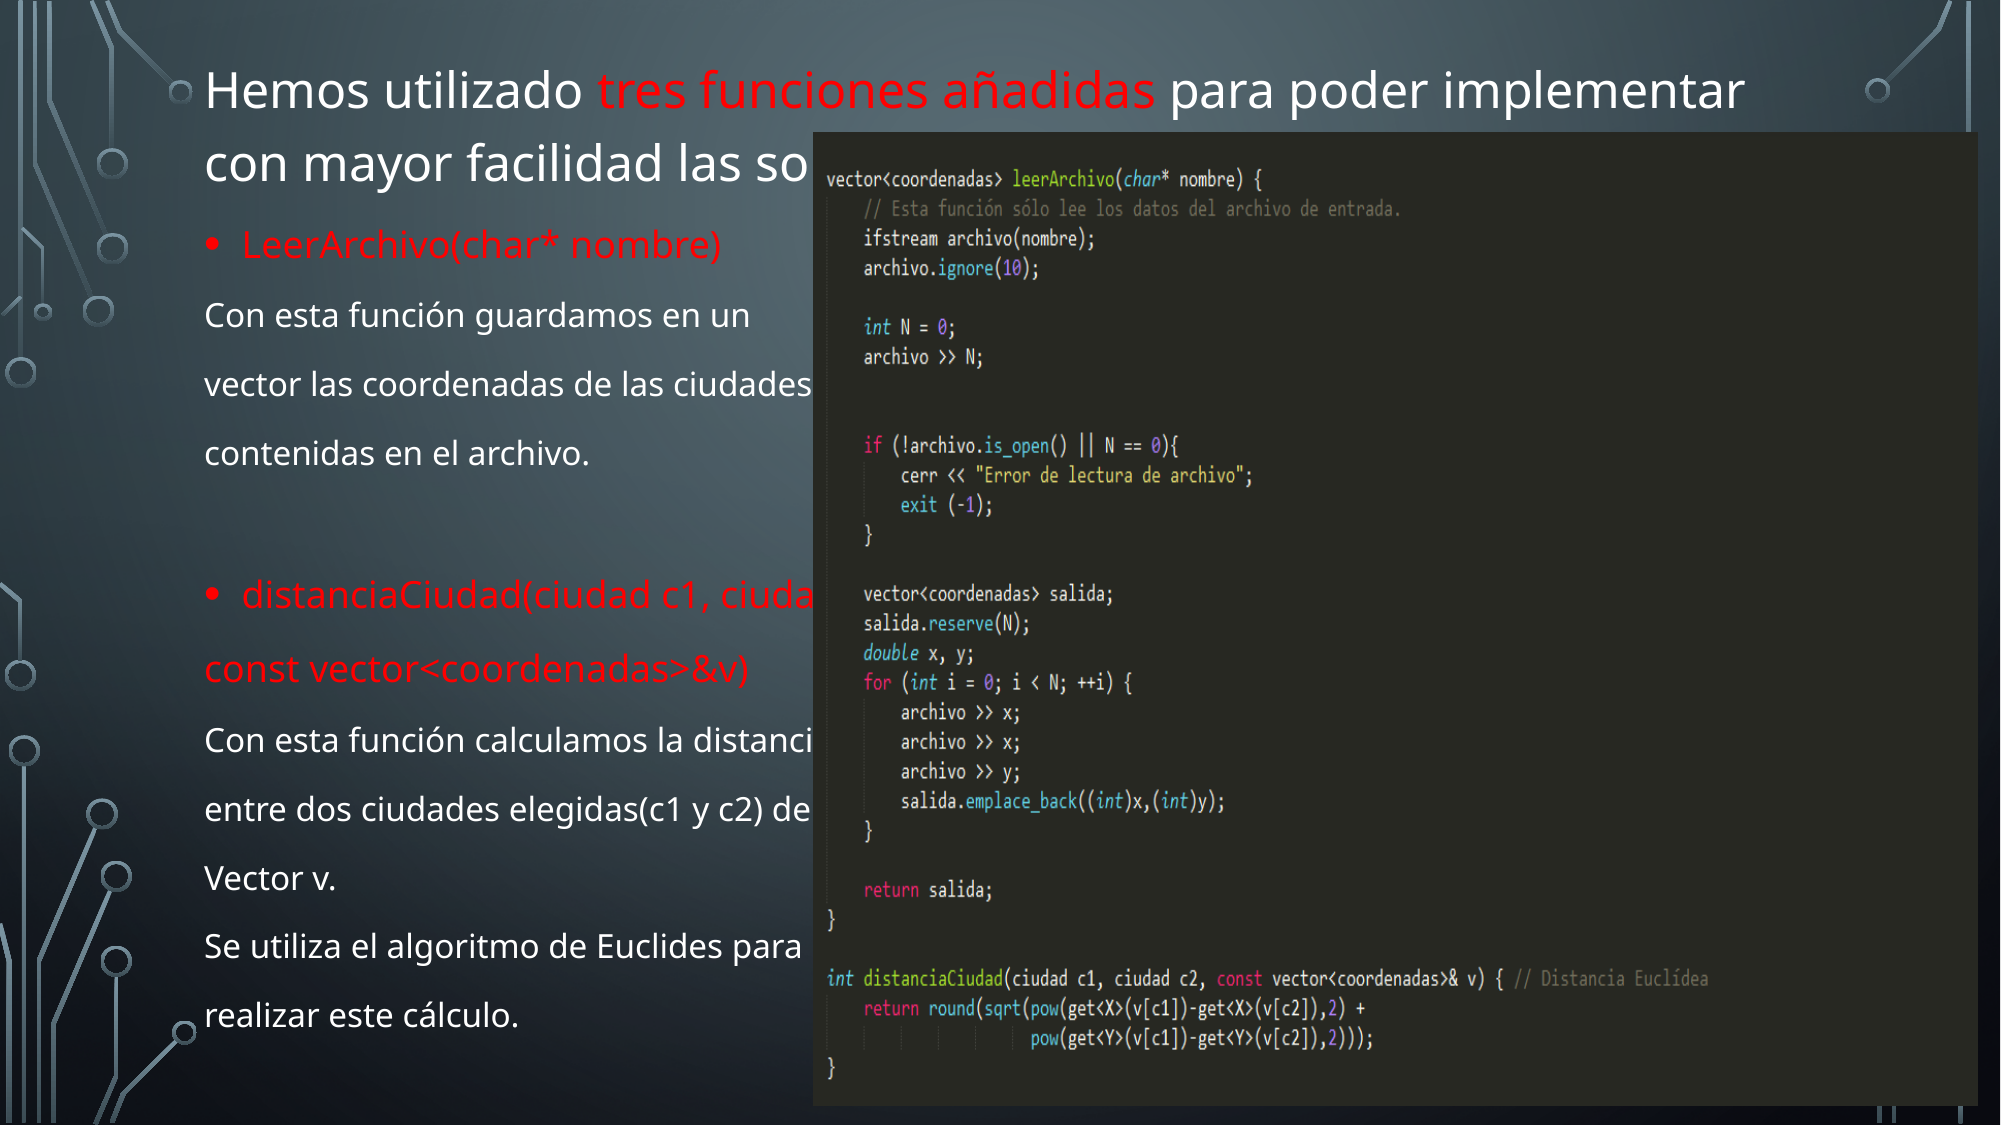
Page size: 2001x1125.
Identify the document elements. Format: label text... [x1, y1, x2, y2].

list Hemos utilizado tres funciones añadidas para poder implementar con mayor facilidad las soluciones: LeerArchivo(char* nombre) Con esta función guardamos en un vector las coordenadas de las ciudades contenidas en el archivo. distanciaCiudad(ciudad c1, ciudad c2, const vector<coordenadas>&v) Con esta función calculamos la distancia entre dos ciudades elegidas(c1 y c2) del Vector v. Se utiliza el algoritmo de Euclides para realizar este cálculo. [189, 39, 1815, 1106]
picture [812, 131, 1978, 1106]
